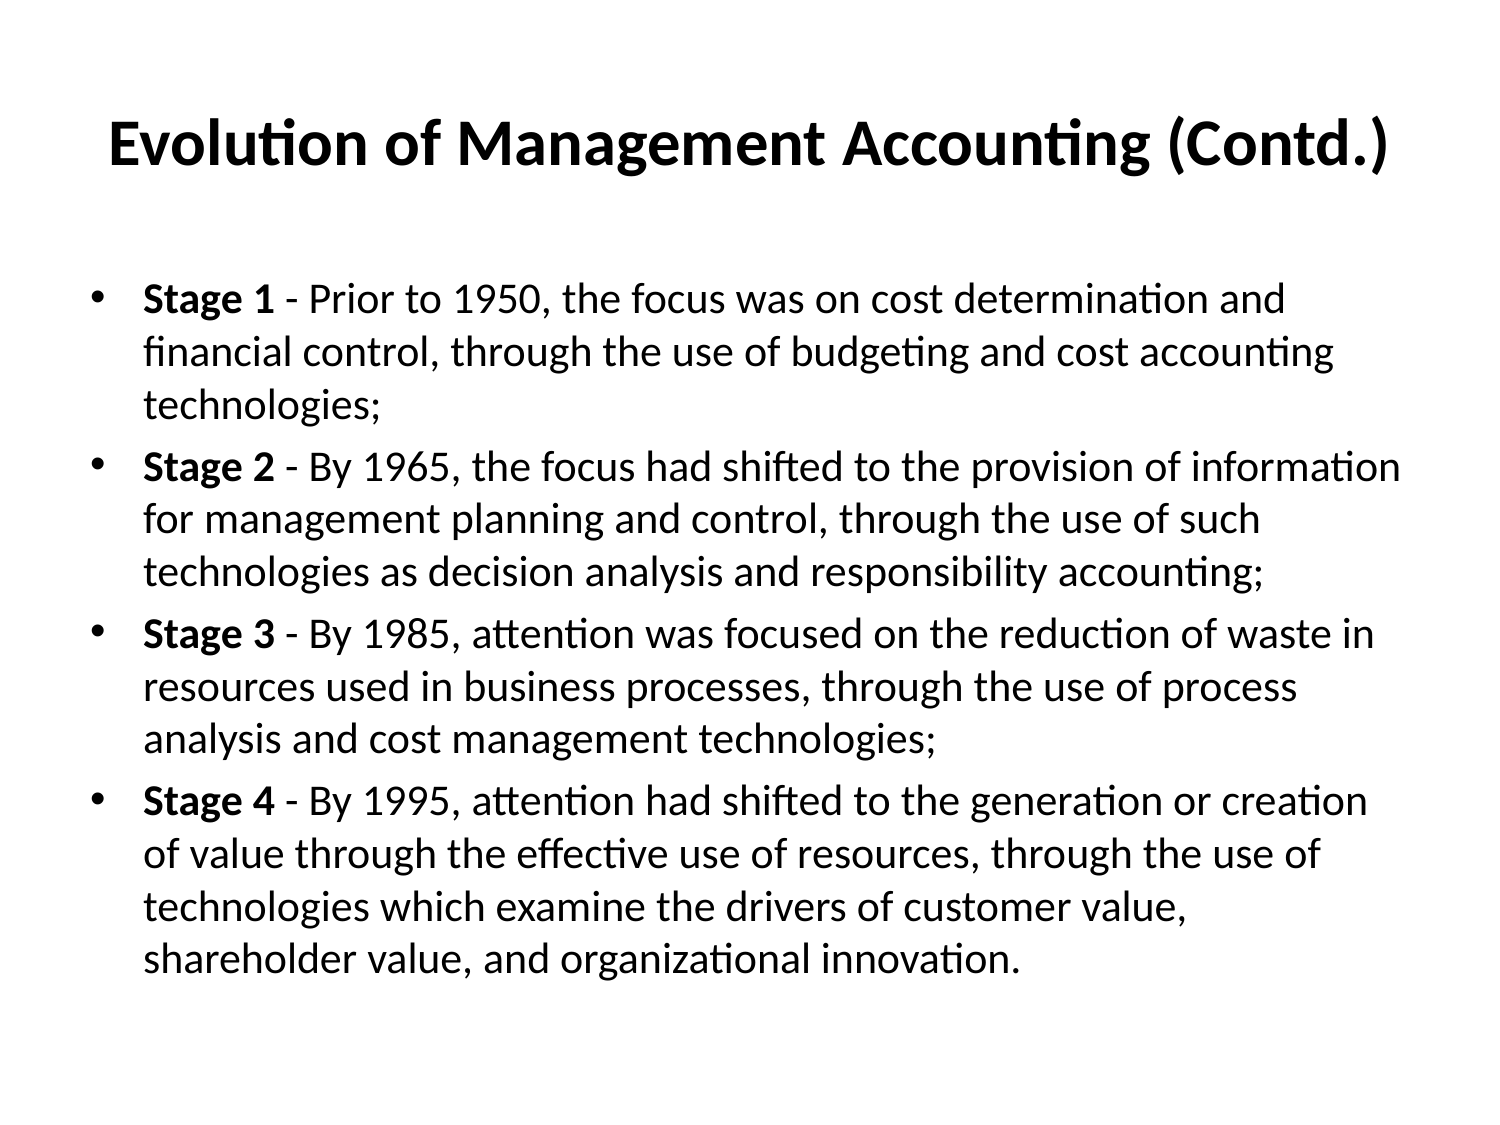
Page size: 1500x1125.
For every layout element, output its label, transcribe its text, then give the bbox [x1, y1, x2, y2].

title Evolution of Management Accounting (Contd.) [75, 45, 1425, 233]
list Stage 1 - Prior to 1950, the focus was on cost determination and financial control, through the use of budgeting and cost accounting technologies; Stage 2 - By 1965, the focus had shifted to the provision of information for management planning and control, through the use of such technologies as decision analysis and responsibility accounting; Stage 3 - By 1985, attention was focused on the reduction of waste in resources used in business processes, through the use of process analysis and cost management technologies; Stage 4 - By 1995, attention had shifted to the generation or creation of value through the effective use of resources, through the use of technologies which examine the drivers of customer value, shareholder value, and organizational innovation. [75, 262, 1425, 1005]
